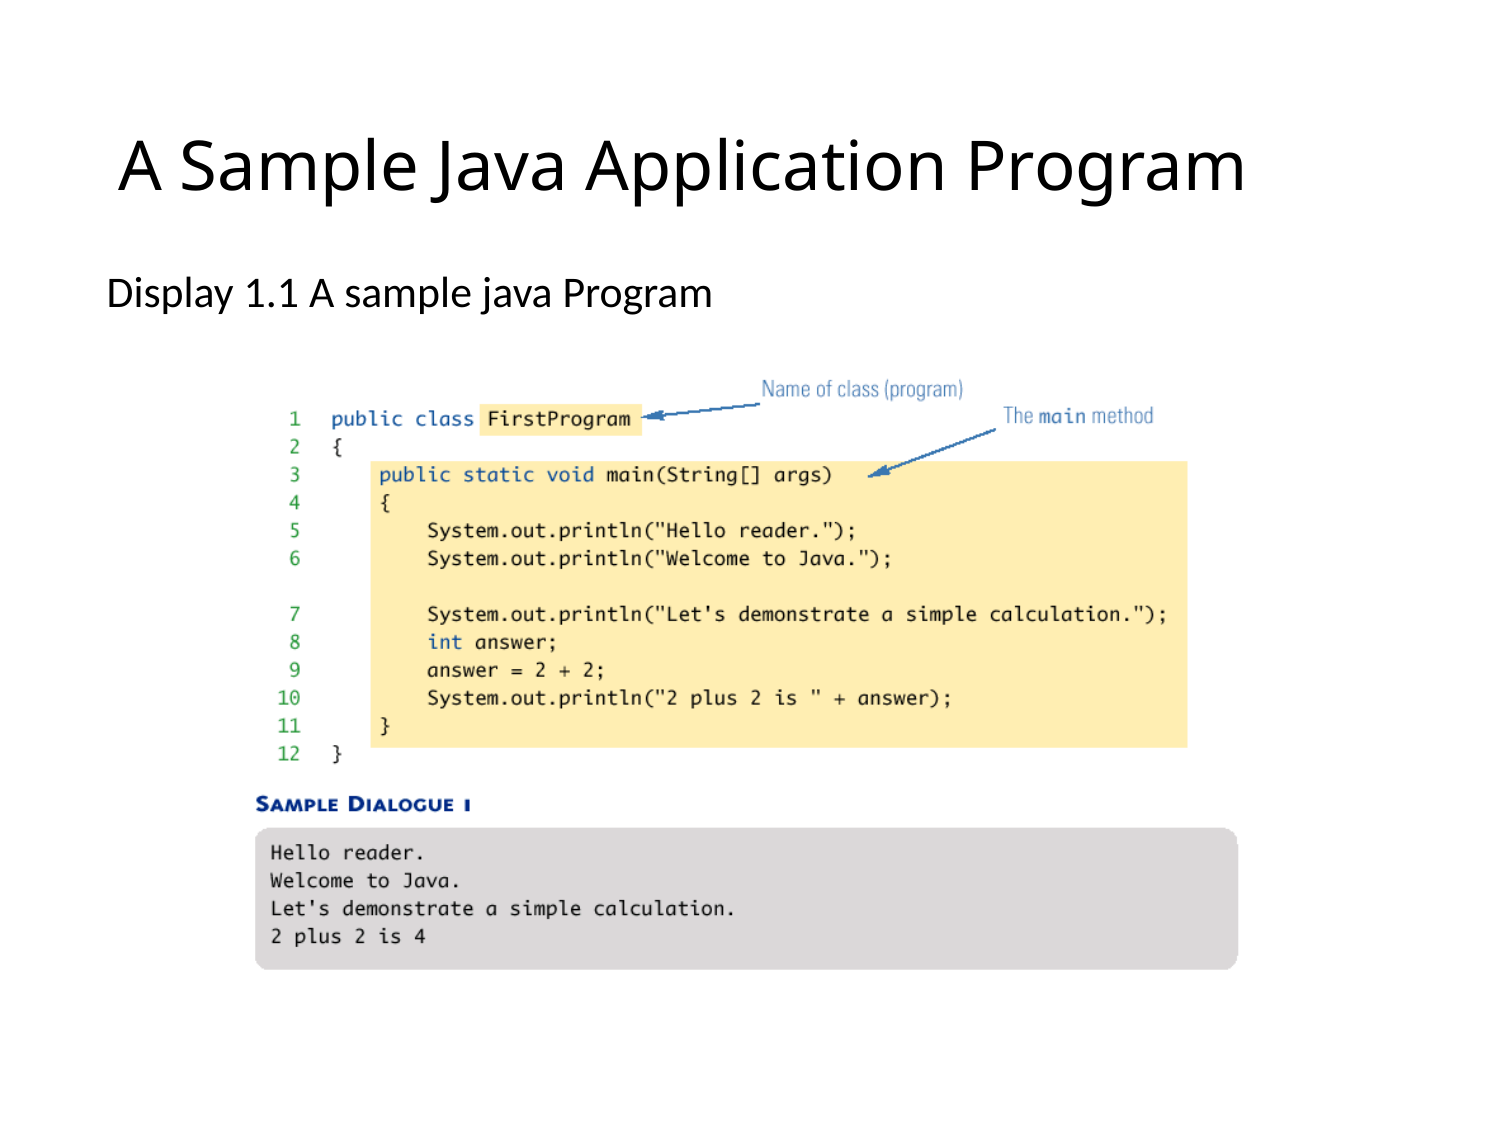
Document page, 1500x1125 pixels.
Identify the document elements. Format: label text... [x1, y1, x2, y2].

list Display 1.1 A sample java Program [75, 262, 1425, 346]
picture [235, 370, 1265, 983]
title A Sample Java Application Program [103, 59, 1397, 262]
